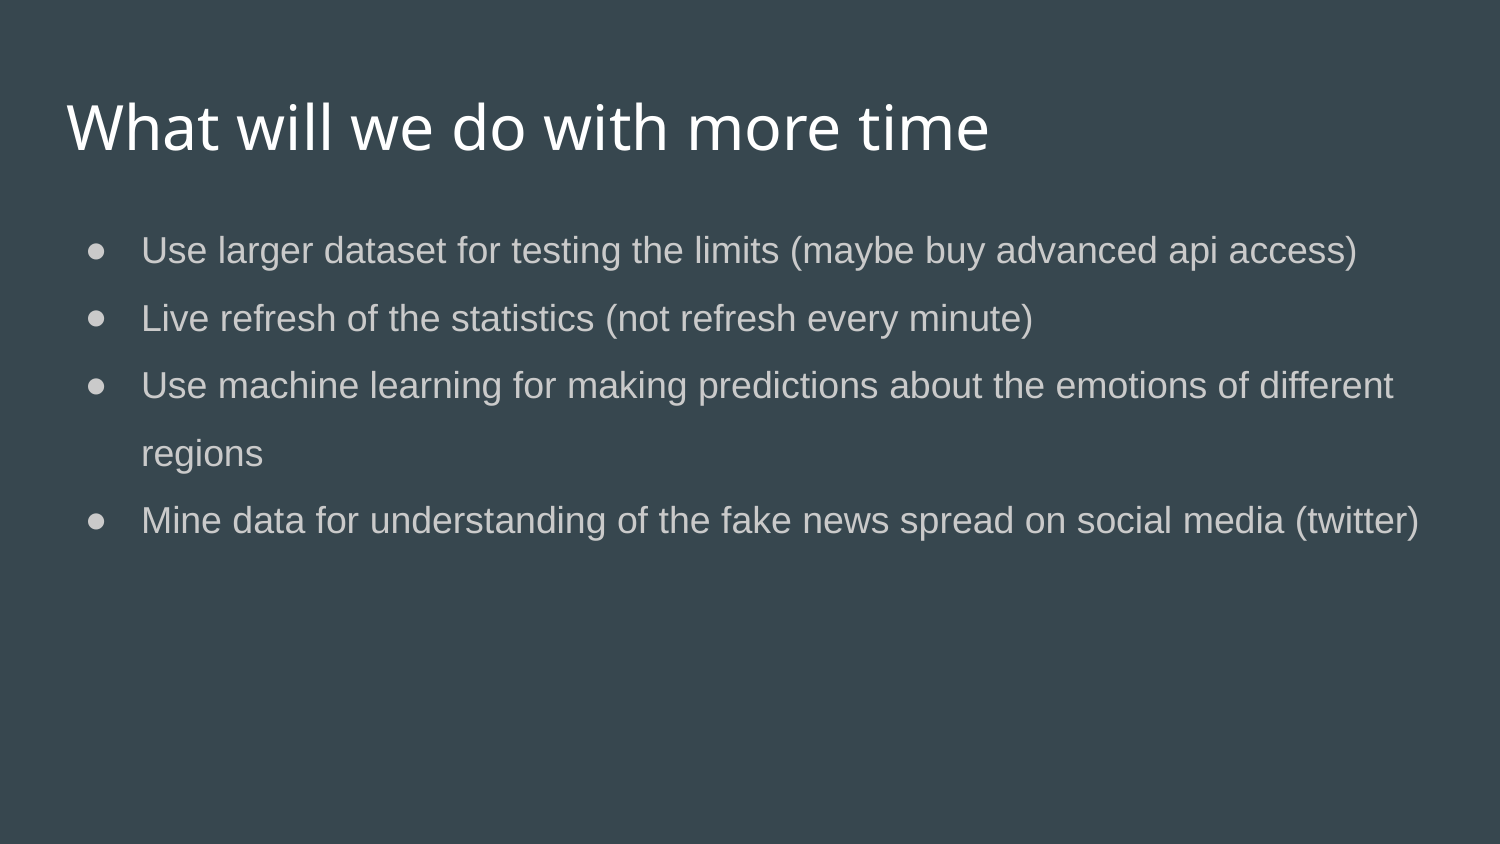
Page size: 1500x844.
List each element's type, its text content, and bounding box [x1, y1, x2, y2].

list Use larger dataset for testing the limits (maybe buy advanced api access) Live refresh of the statistics (not refresh every minute) Use machine learning for making predictions about the emotions of different regions Mine data for understanding of the fake news spread on social media (twitter) [51, 189, 1449, 750]
title What will we do with more time [51, 72, 1449, 167]
